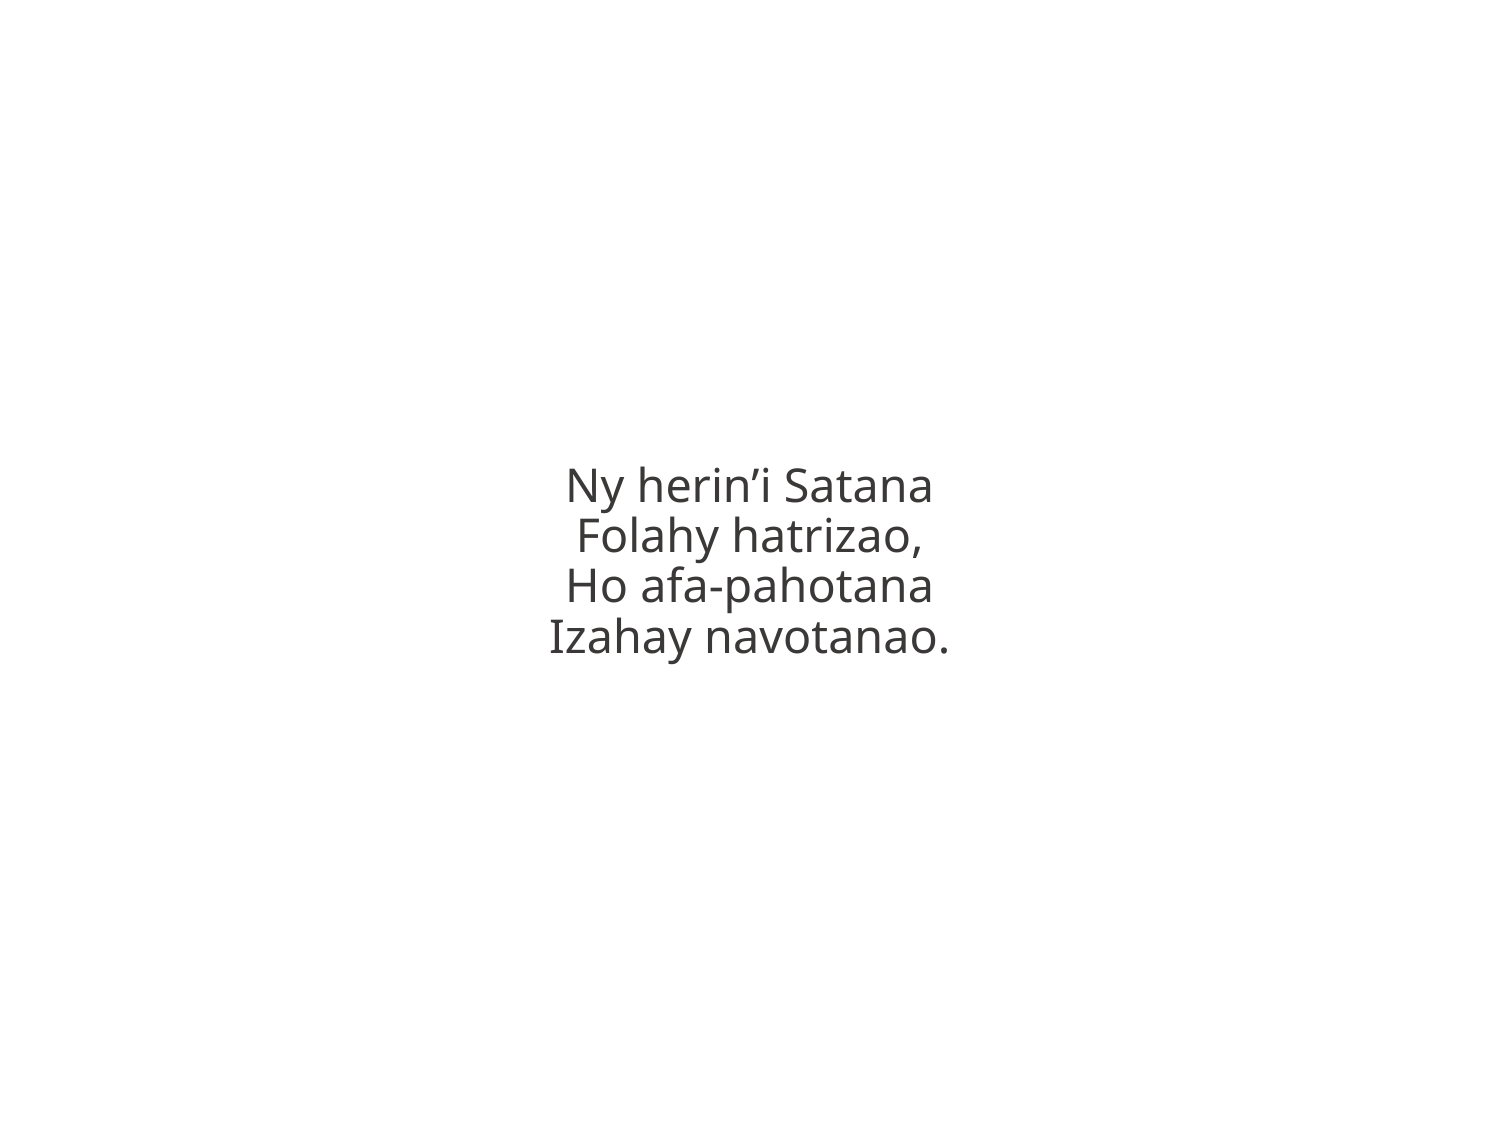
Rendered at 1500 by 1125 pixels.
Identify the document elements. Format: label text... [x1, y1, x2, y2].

title Ny herin’i Satana Folahy hatrizao, Ho afa-pahotana Izahay navotanao. [103, 453, 1397, 672]
